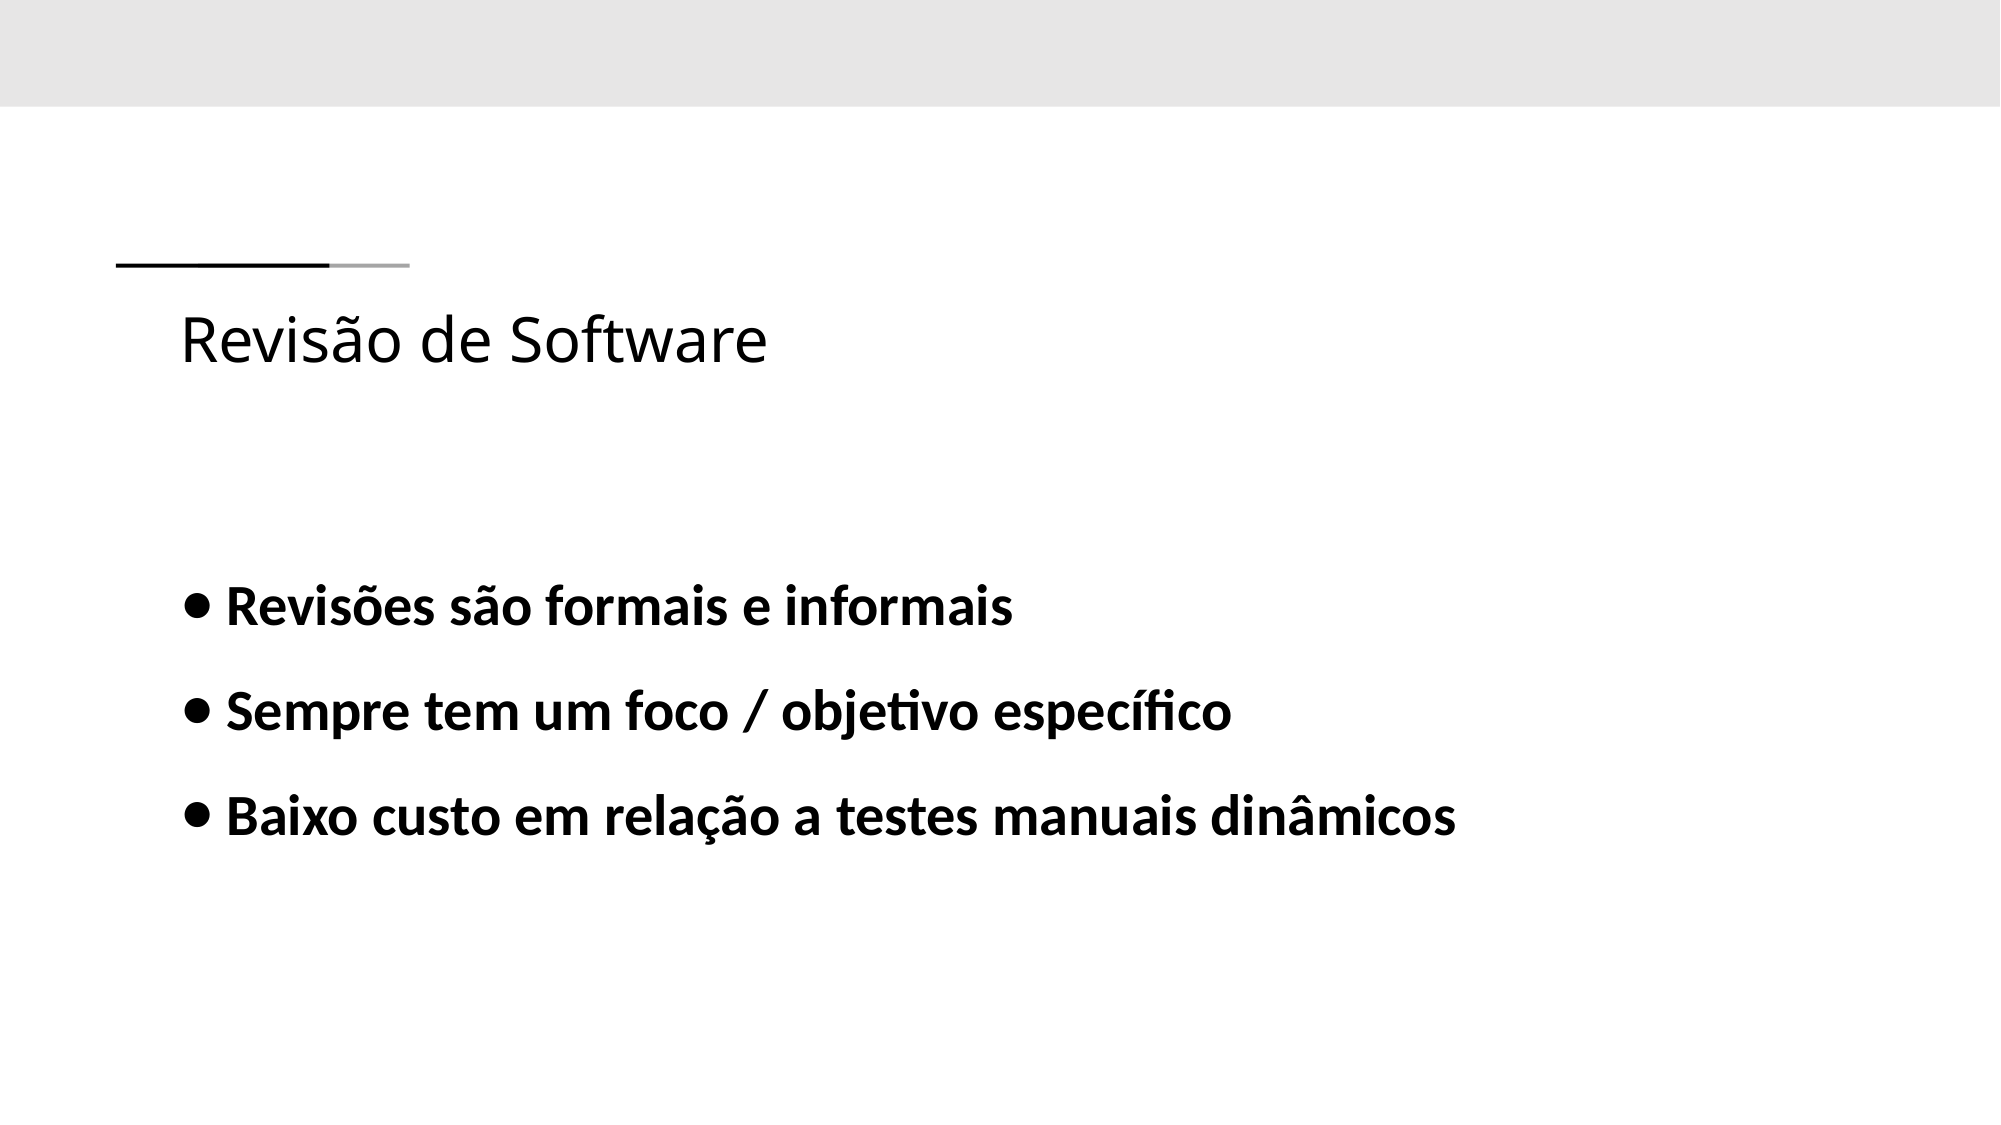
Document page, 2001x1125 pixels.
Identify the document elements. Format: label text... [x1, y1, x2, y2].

list Revisões são formais e informais Sempre tem um foco / objetivo específico Baixo custo em relação a testes manuais dinâmicos [159, 512, 1842, 889]
title Revisão de Software [159, 288, 1842, 406]
